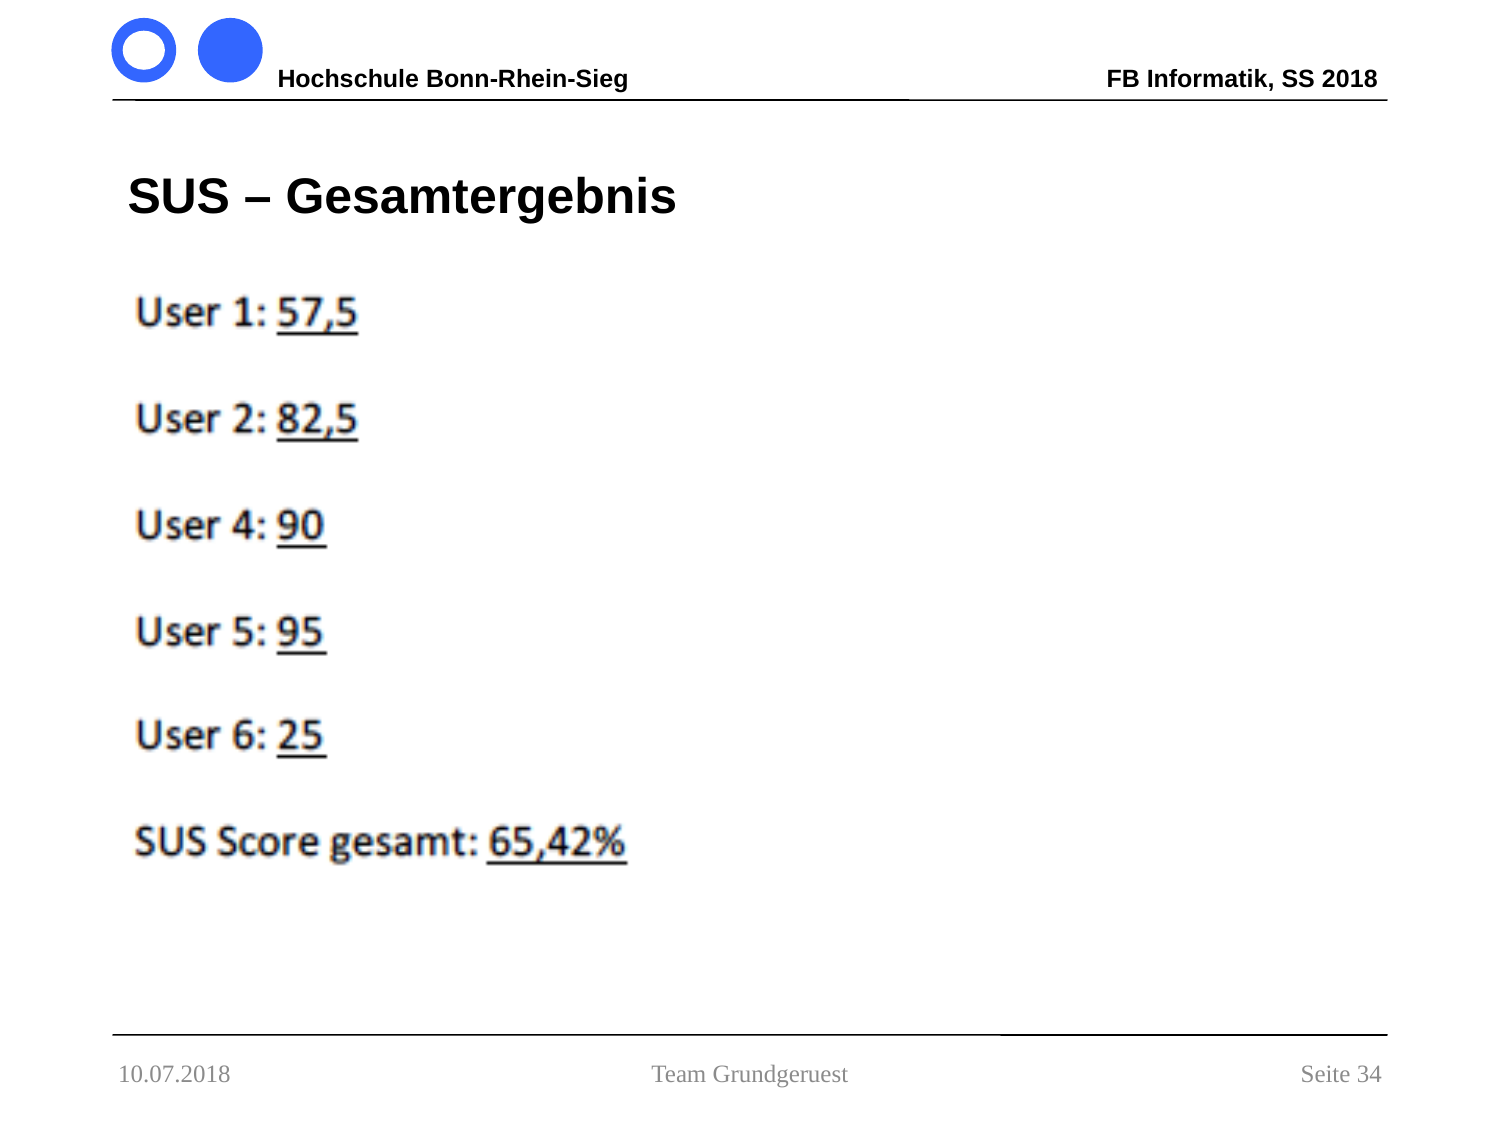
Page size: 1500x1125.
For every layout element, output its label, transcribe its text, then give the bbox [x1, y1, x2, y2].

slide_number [103, 1042, 441, 1103]
footer Team Grundgeruest [496, 1042, 1004, 1103]
title SUS – Gesamtergebnis [112, 99, 1388, 288]
picture [112, 283, 1004, 897]
slide_number Seite 34 [1059, 1042, 1397, 1103]
